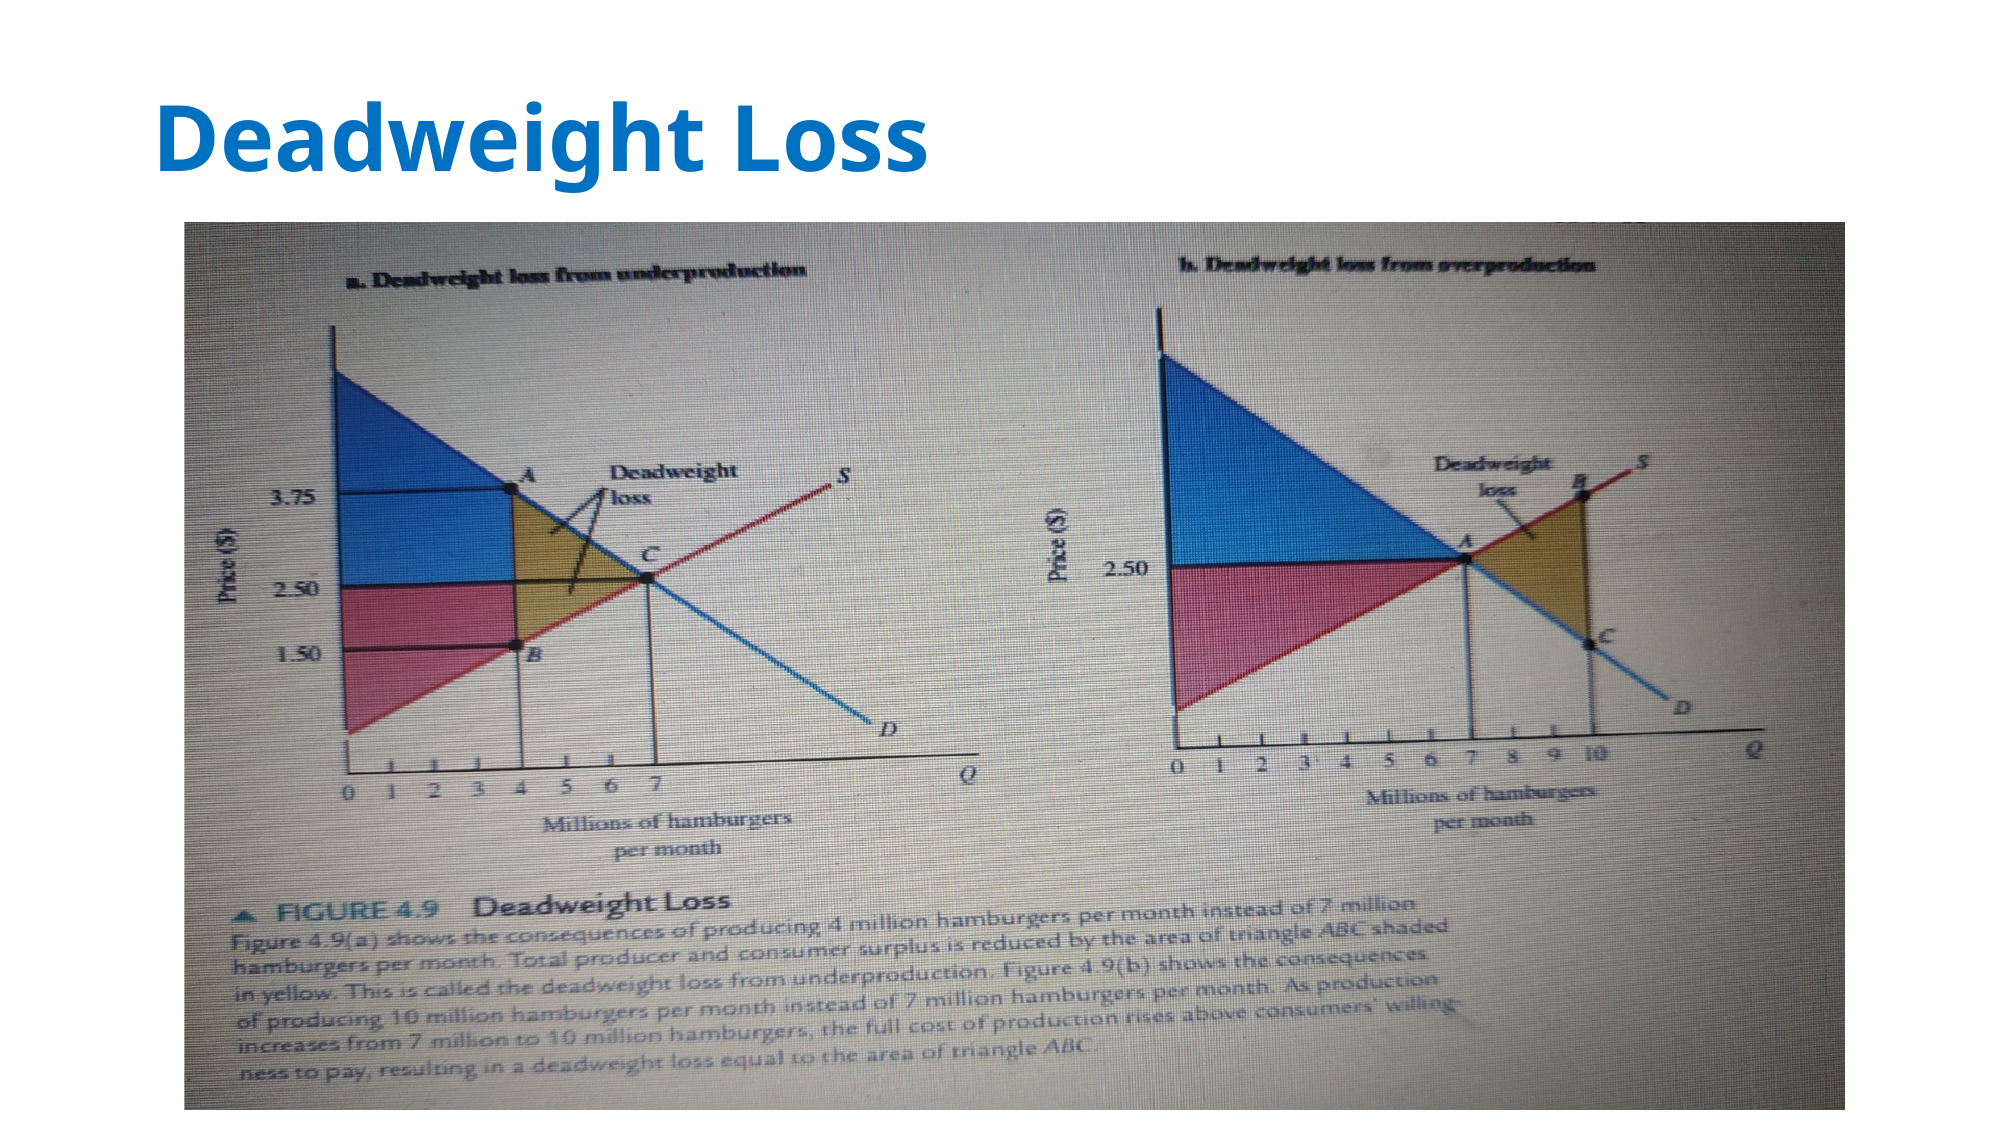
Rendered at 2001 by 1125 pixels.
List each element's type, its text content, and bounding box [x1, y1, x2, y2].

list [184, 222, 1845, 1110]
title Deadweight Loss [137, 59, 1863, 223]
